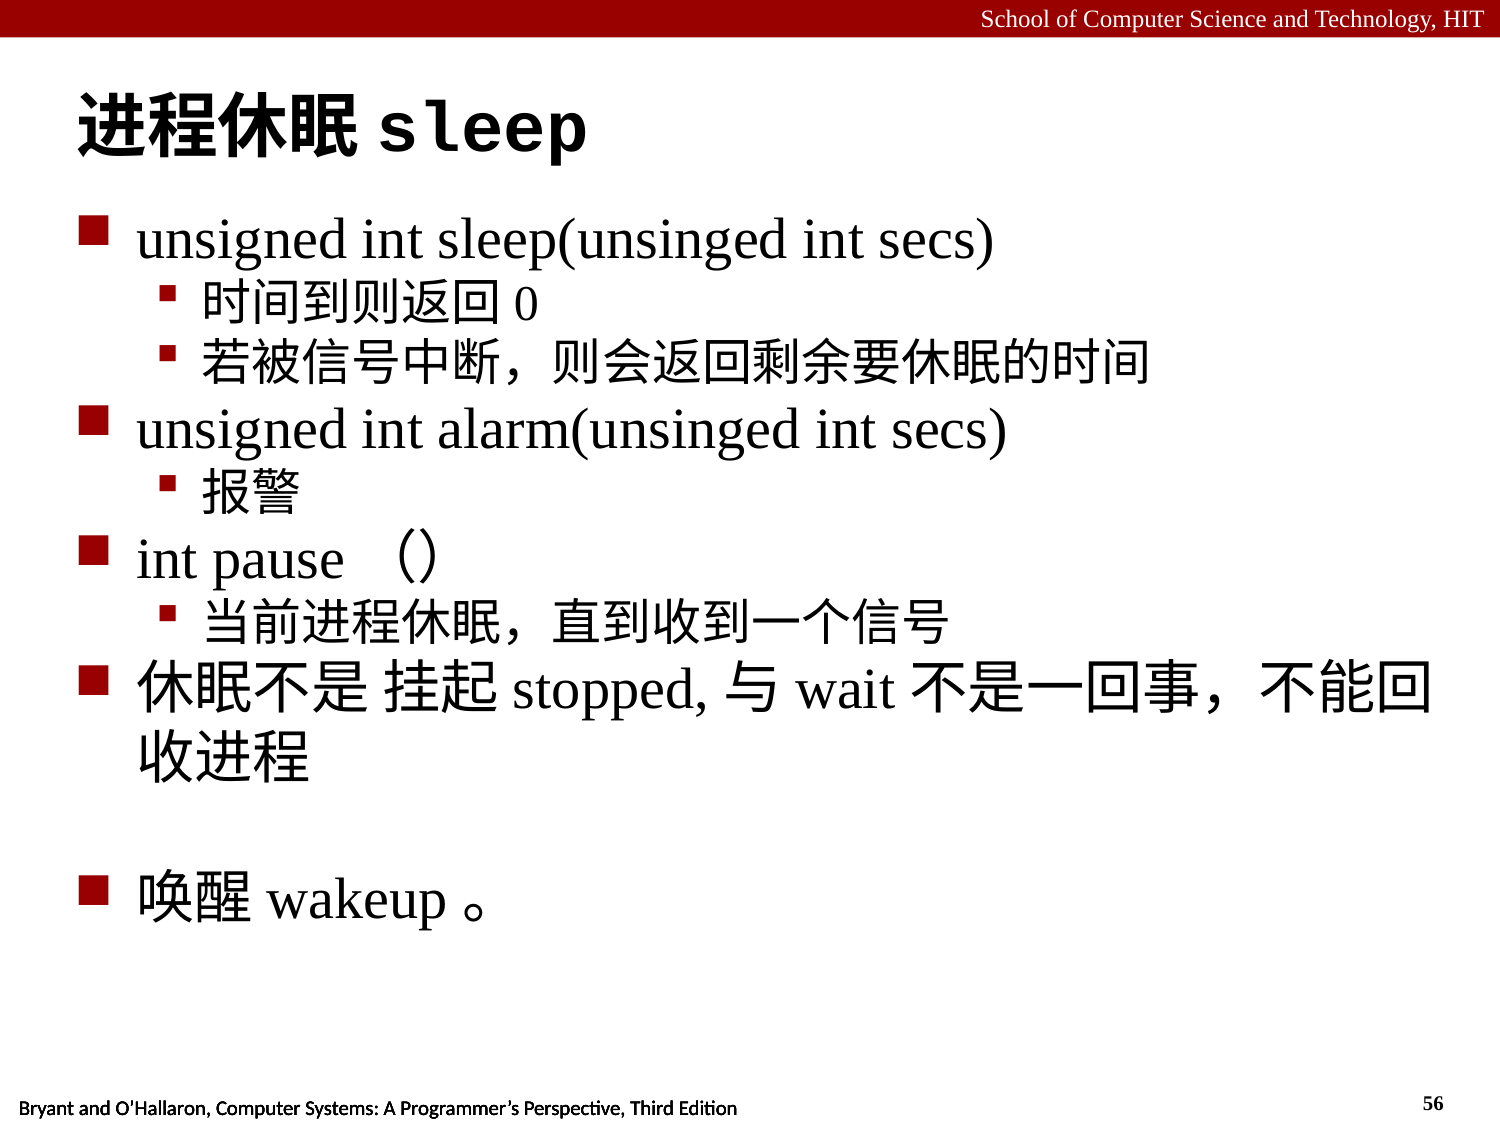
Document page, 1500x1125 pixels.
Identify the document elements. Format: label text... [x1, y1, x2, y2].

title 进程休眠sleep [61, 60, 1488, 187]
list unsigned int sleep(unsinged int secs) 时间到则返回0 若被信号中断，则会返回剩余要休眠的时间 unsigned int alarm(unsinged int secs) 报警 int pause（） 当前进程休眠，直到收到一个信号 休眠不是 挂起stopped,与wait不是一回事，不能回收进程 唤醒wakeup。 [64, 192, 1476, 1058]
